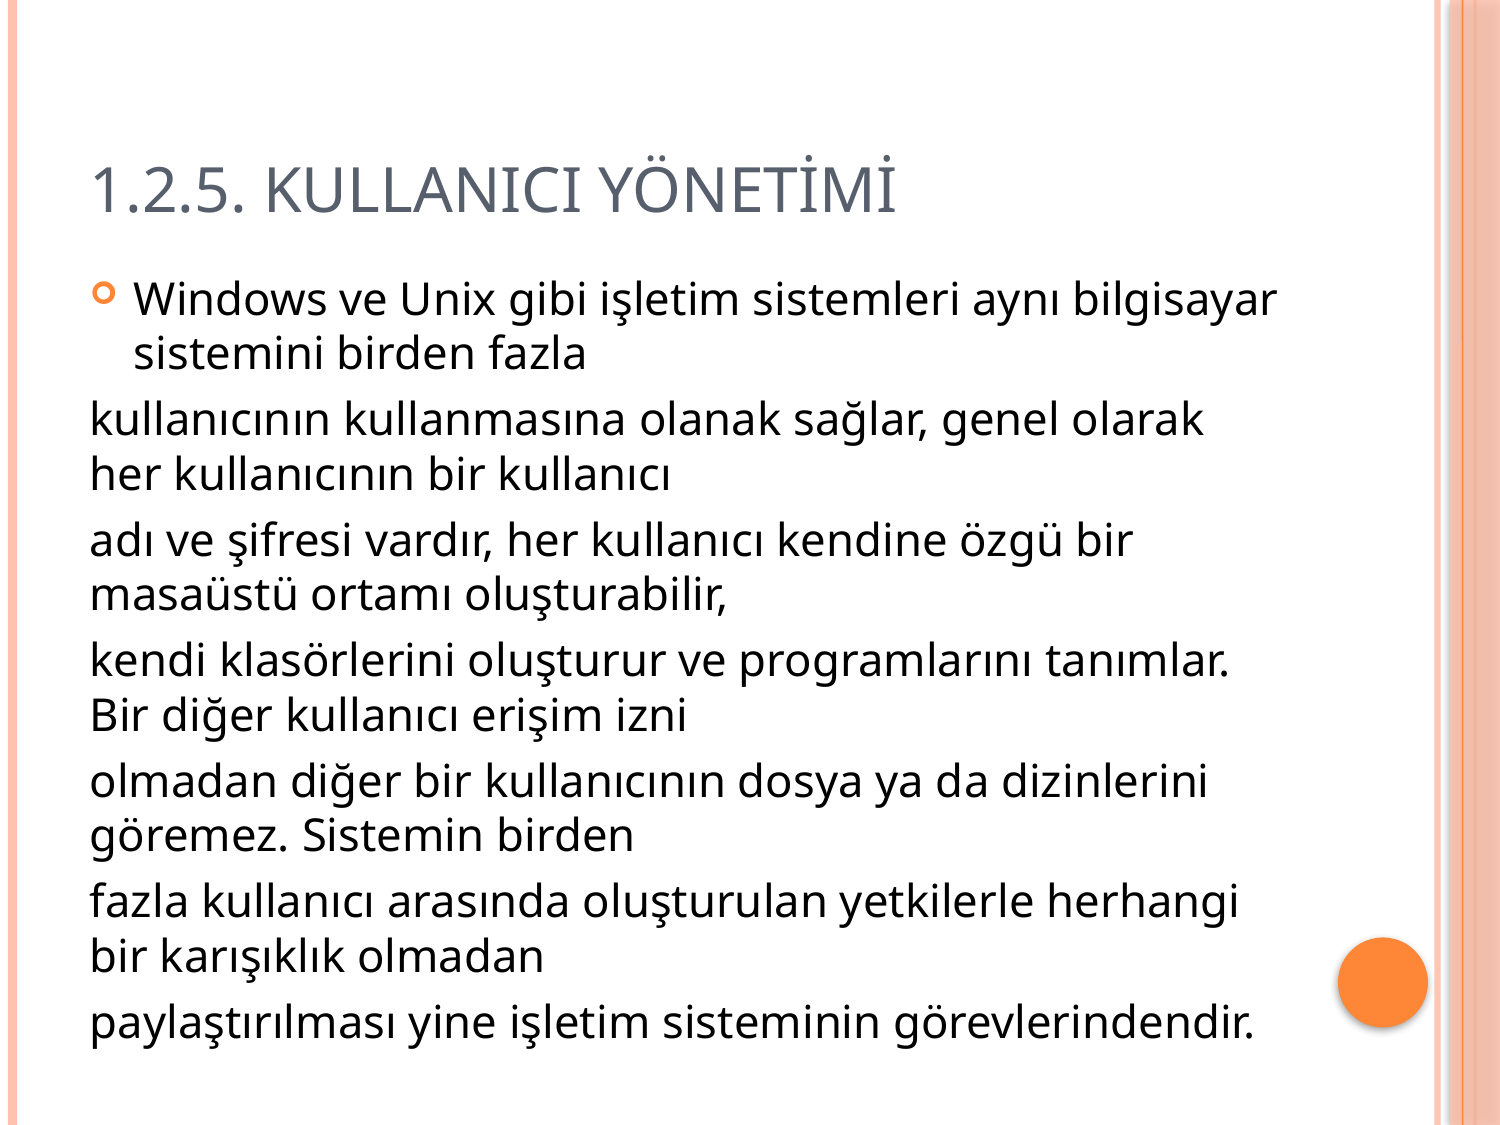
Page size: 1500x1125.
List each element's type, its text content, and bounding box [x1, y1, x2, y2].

title 1.2.5. Kullanıcı Yönetimi [75, 45, 1300, 233]
list Windows ve Unix gibi işletim sistemleri aynı bilgisayar sistemini birden fazla kullanıcının kullanmasına olanak sağlar, genel olarak her kullanıcının bir kullanıcı adı ve şifresi vardır, her kullanıcı kendine özgü bir masaüstü ortamı oluşturabilir, kendi klasörlerini oluşturur ve programlarını tanımlar. Bir diğer kullanıcı erişim izni olmadan diğer bir kullanıcının dosya ya da dizinlerini göremez. Sistemin birden fazla kullanıcı arasında oluşturulan yetkilerle herhangi bir karışıklık olmadan paylaştırılması yine işletim sisteminin görevlerindendir. [75, 262, 1300, 1062]
